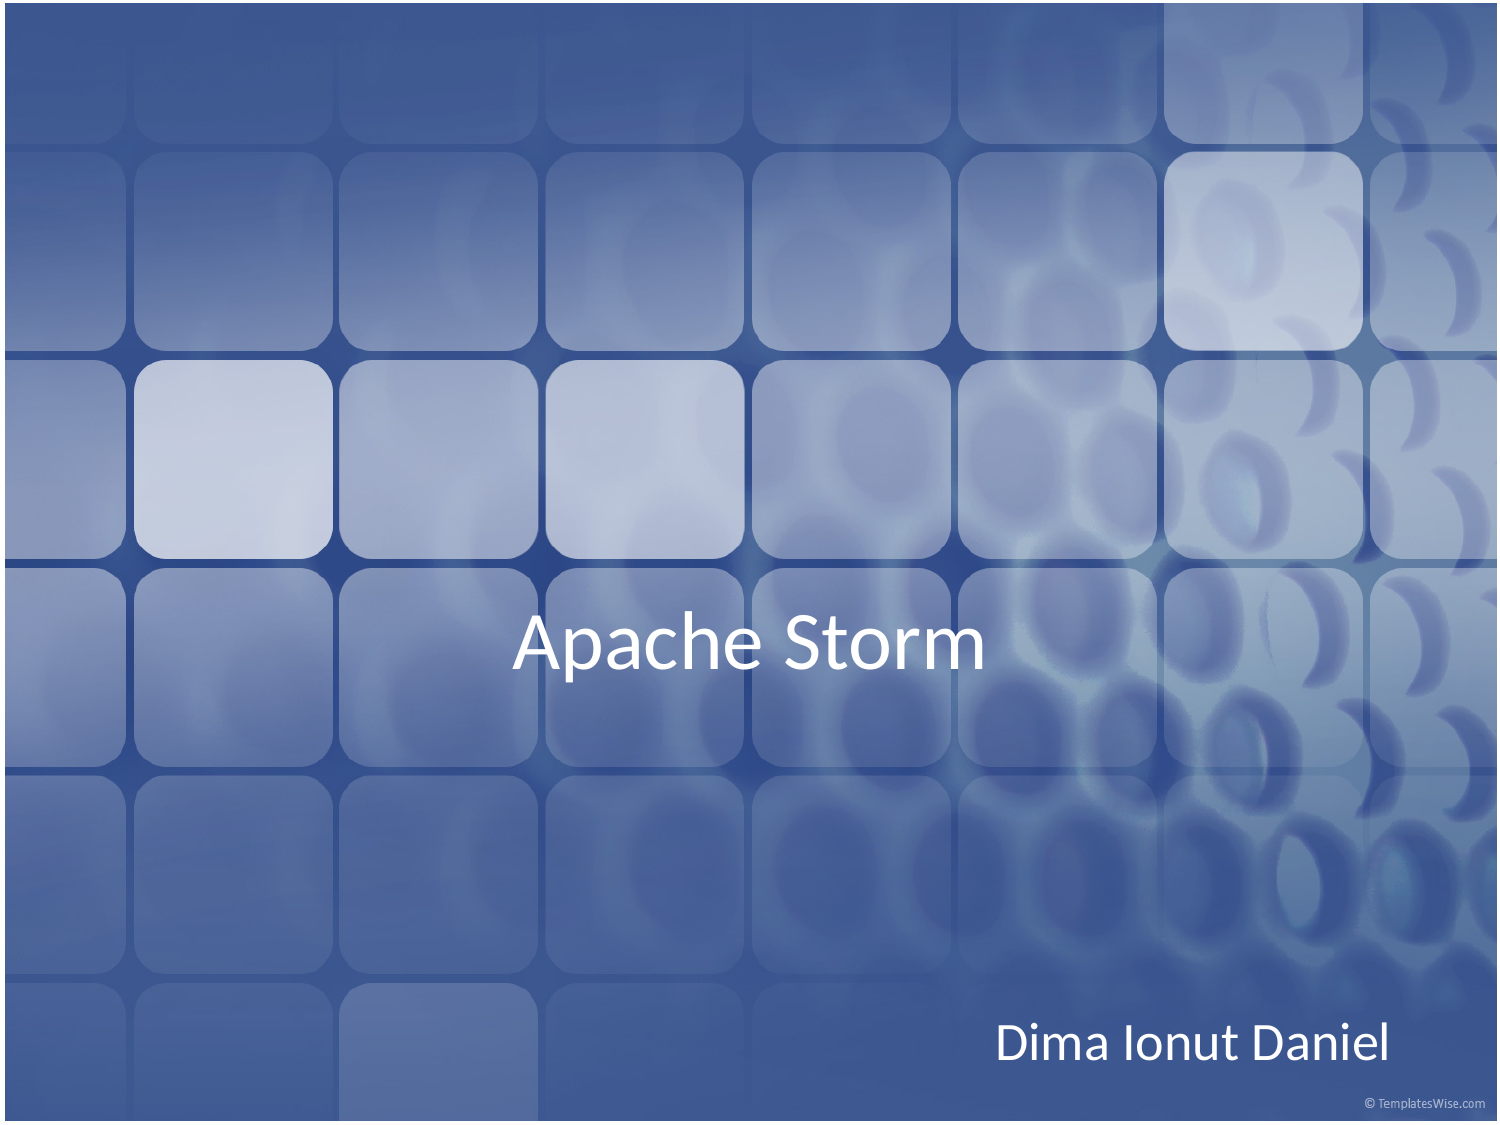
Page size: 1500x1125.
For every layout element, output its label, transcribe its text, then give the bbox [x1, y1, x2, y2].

subtitle Dima Ionut Daniel [937, 998, 1451, 1101]
title Apache Storm [112, 553, 1388, 720]
picture [0, 0, 1500, 1125]
